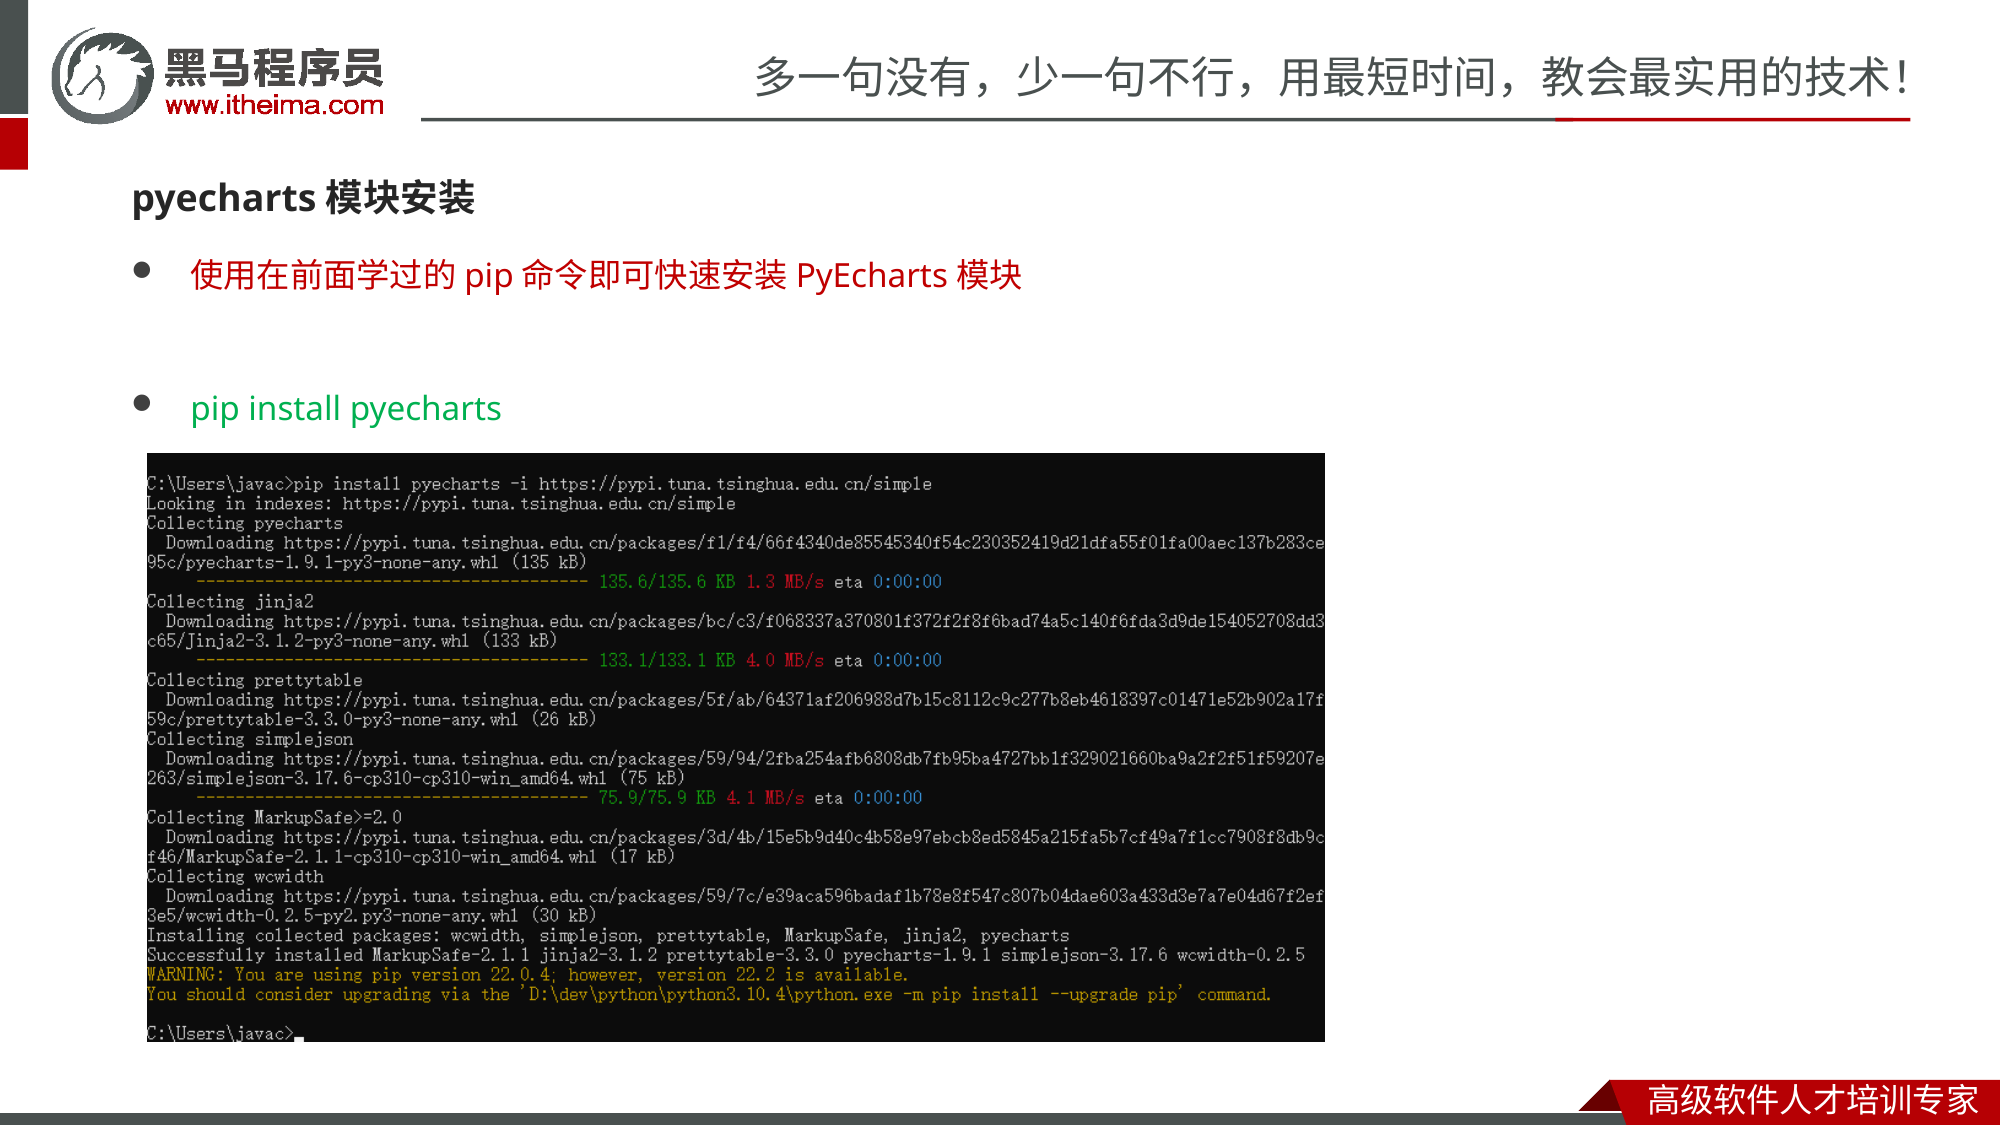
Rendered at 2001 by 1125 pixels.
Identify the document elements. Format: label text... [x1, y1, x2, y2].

list 使用在前面学过的pip命令即可快速安装PyEcharts模块 pip install pyecharts [116, 239, 1880, 919]
picture [147, 452, 1325, 1042]
picture [50, 26, 384, 125]
list pyecharts模块安装 [116, 154, 1880, 239]
